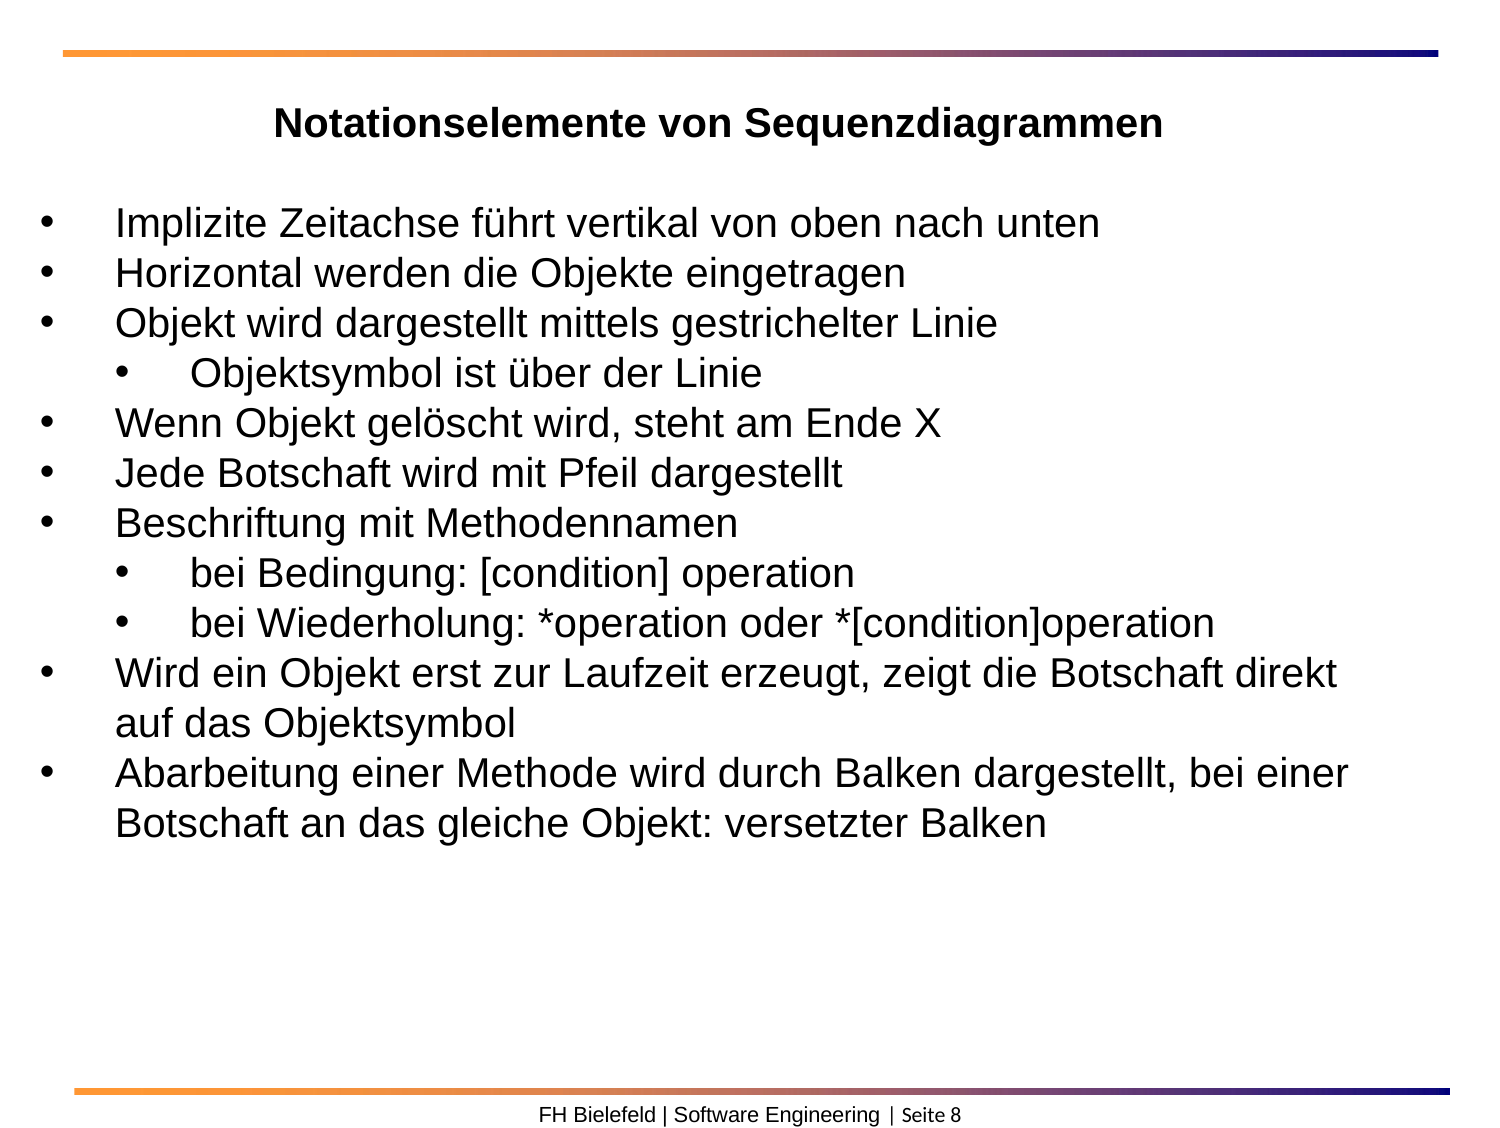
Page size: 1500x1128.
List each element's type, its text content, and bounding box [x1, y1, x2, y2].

picture [74, 1088, 1450, 1095]
text_box Notationselemente von Sequenzdiagrammen Implizite Zeitachse führt vertikal von oben nach unten Horizontal werden die Objekte eingetragen Objekt wird dargestellt mittels gestrichelter Linie Objektsymbol ist über der Linie Wenn Objekt gelöscht wird, steht am Ende X Jede Botschaft wird mit Pfeil dargestellt Beschriftung mit Methodennamen bei Bedingung: [condition] operation bei Wiederholung: *operation oder *[condition]operation Wird ein Objekt erst zur Laufzeit erzeugt, zeigt die Botschaft direkt auf das Objektsymbol Abarbeitung einer Methode wird durch Balken dargestellt, bei einer Botschaft an das gleiche Objekt: versetzter Balken [24, 88, 1413, 854]
picture [62, 50, 1439, 57]
